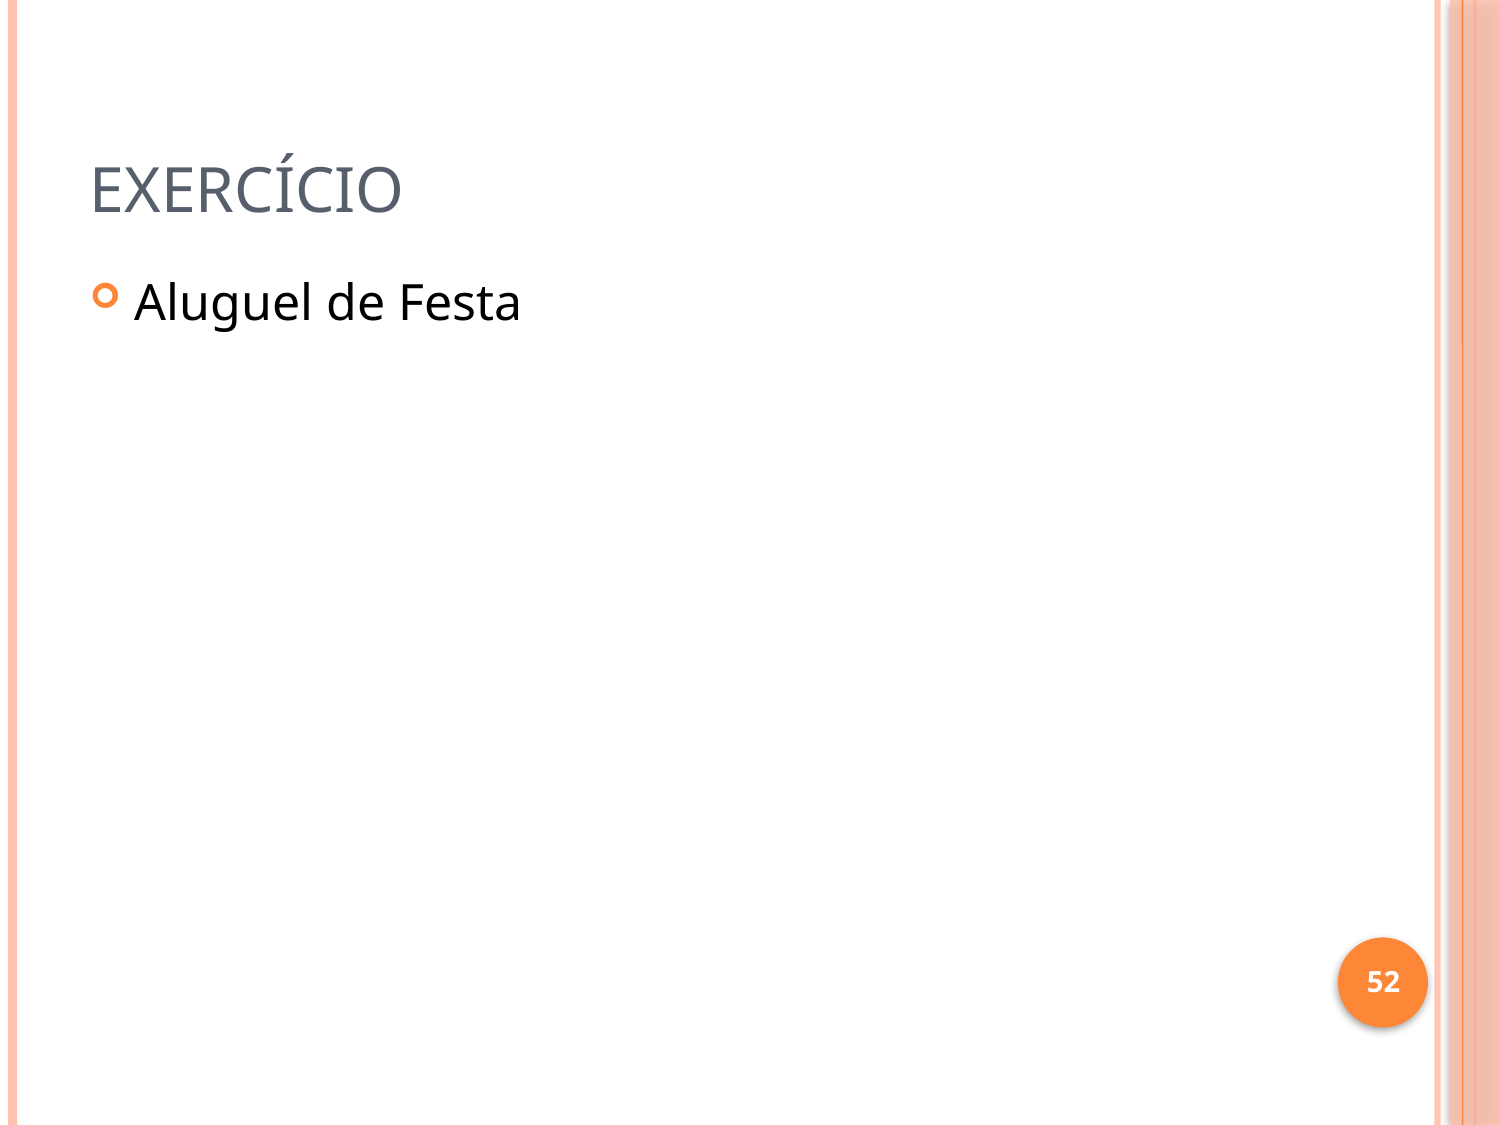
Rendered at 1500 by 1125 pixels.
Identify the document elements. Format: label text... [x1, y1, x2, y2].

slide_number 52 [1333, 940, 1434, 1027]
title Exercício [75, 45, 1300, 233]
list Aluguel de Festa [75, 262, 1300, 1062]
